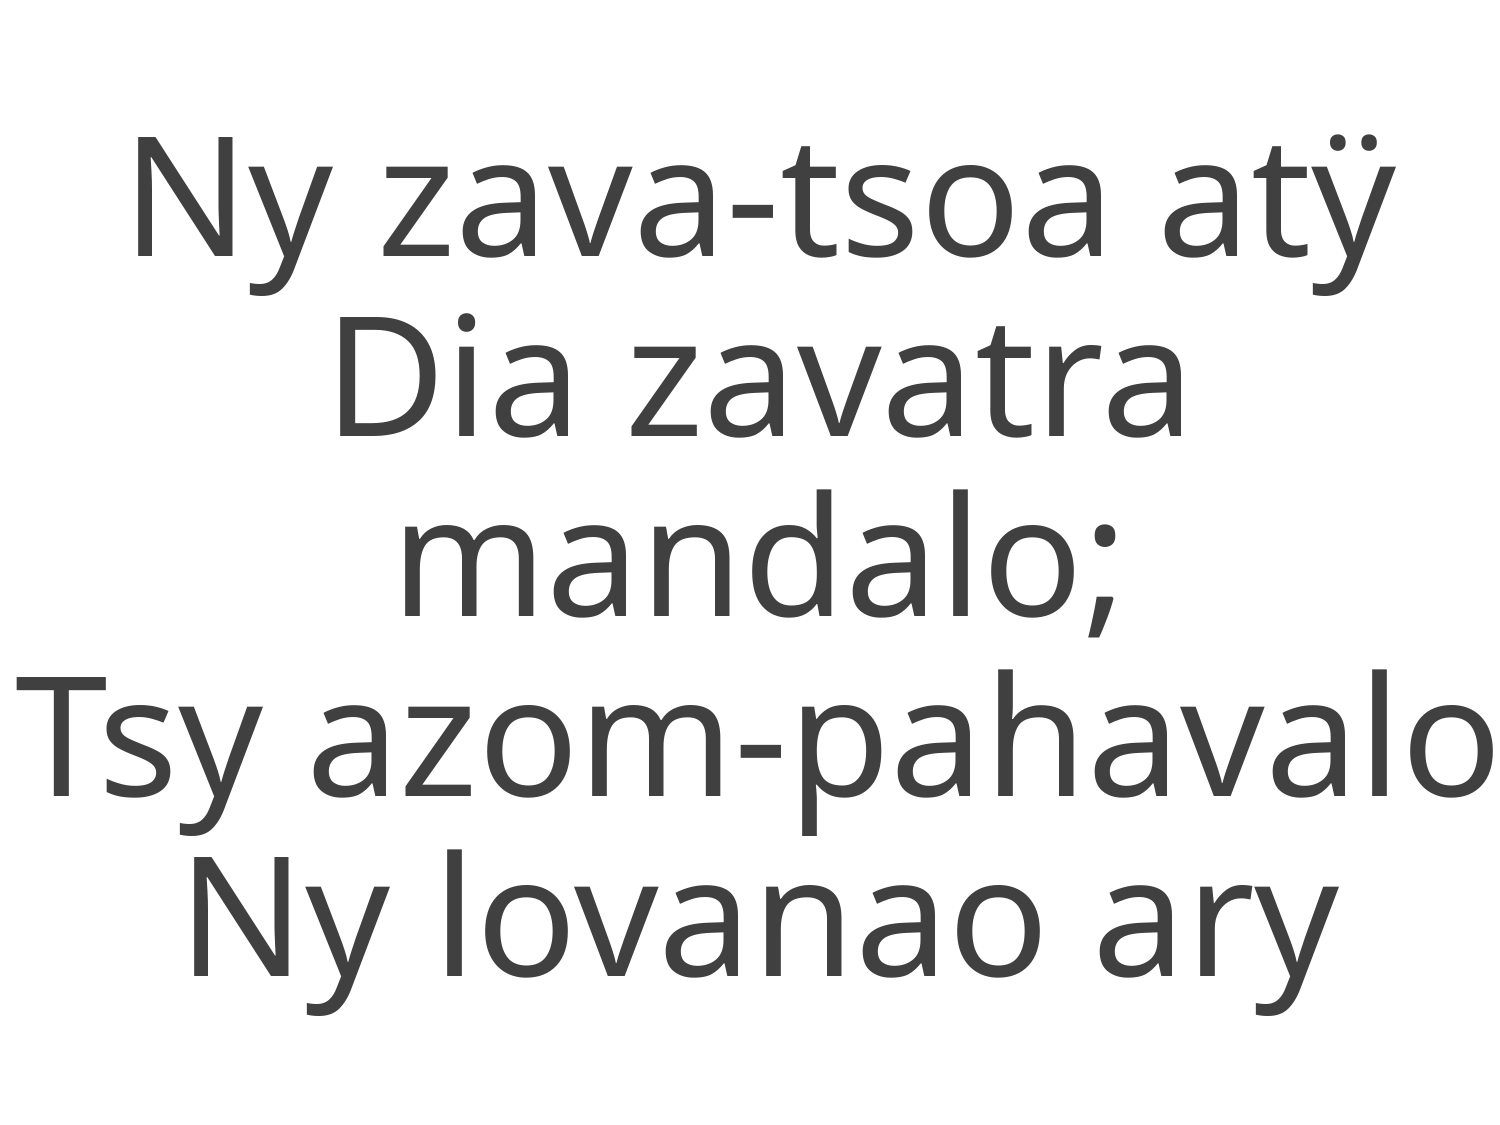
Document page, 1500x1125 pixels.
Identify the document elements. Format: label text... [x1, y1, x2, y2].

title Ny zava-tsoa atÿ Dia zavatra mandalo; Tsy azom-pahavalo Ny lovanao ary [0, 453, 1500, 672]
